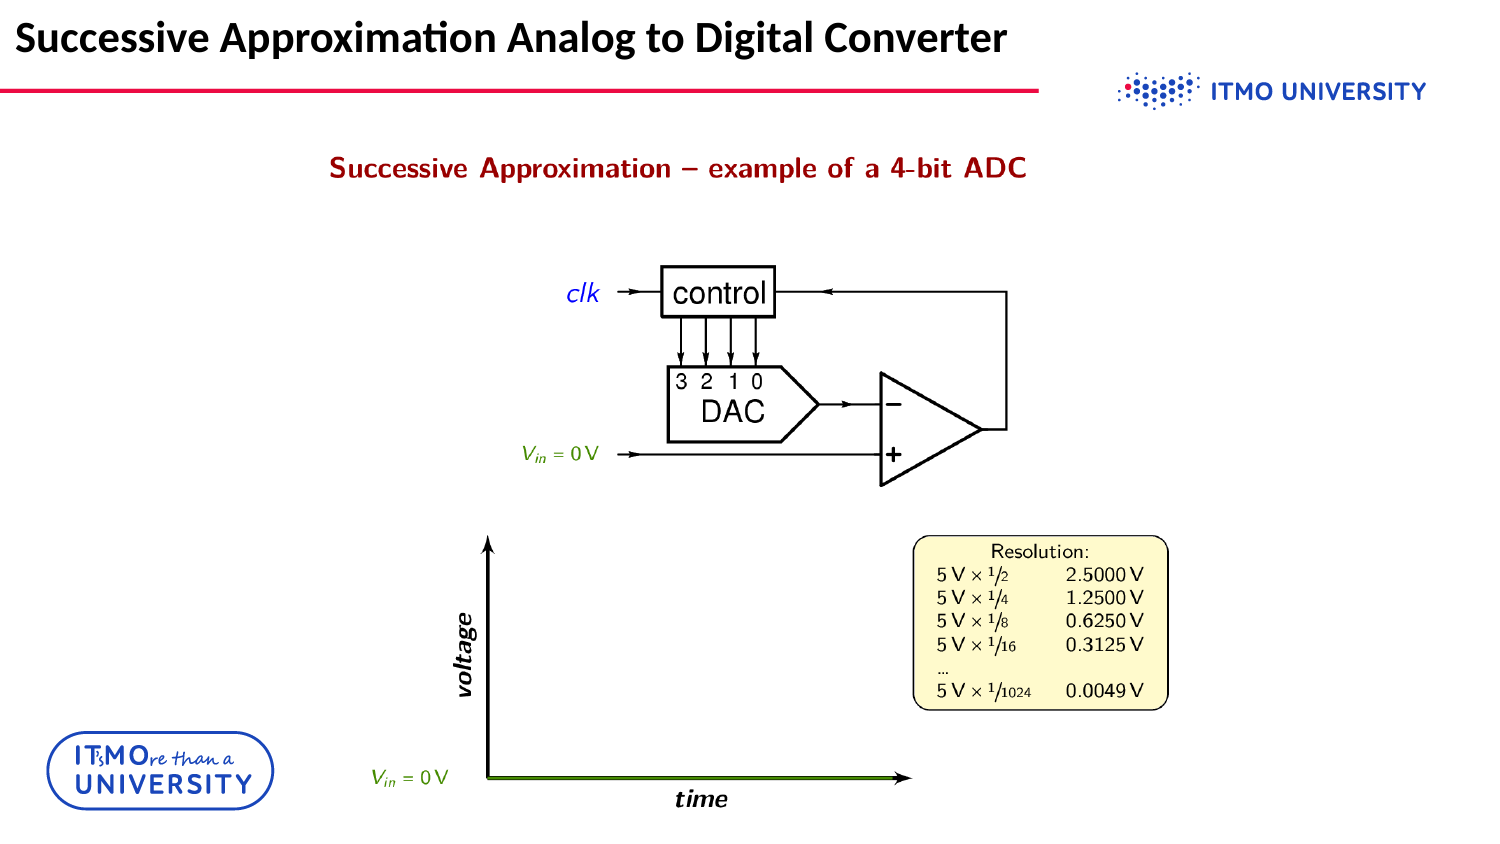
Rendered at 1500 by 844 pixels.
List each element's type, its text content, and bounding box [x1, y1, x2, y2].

title Successive Approximation Analog to Digital Converter [0, 0, 1030, 102]
picture [0, 0, 1500, 844]
